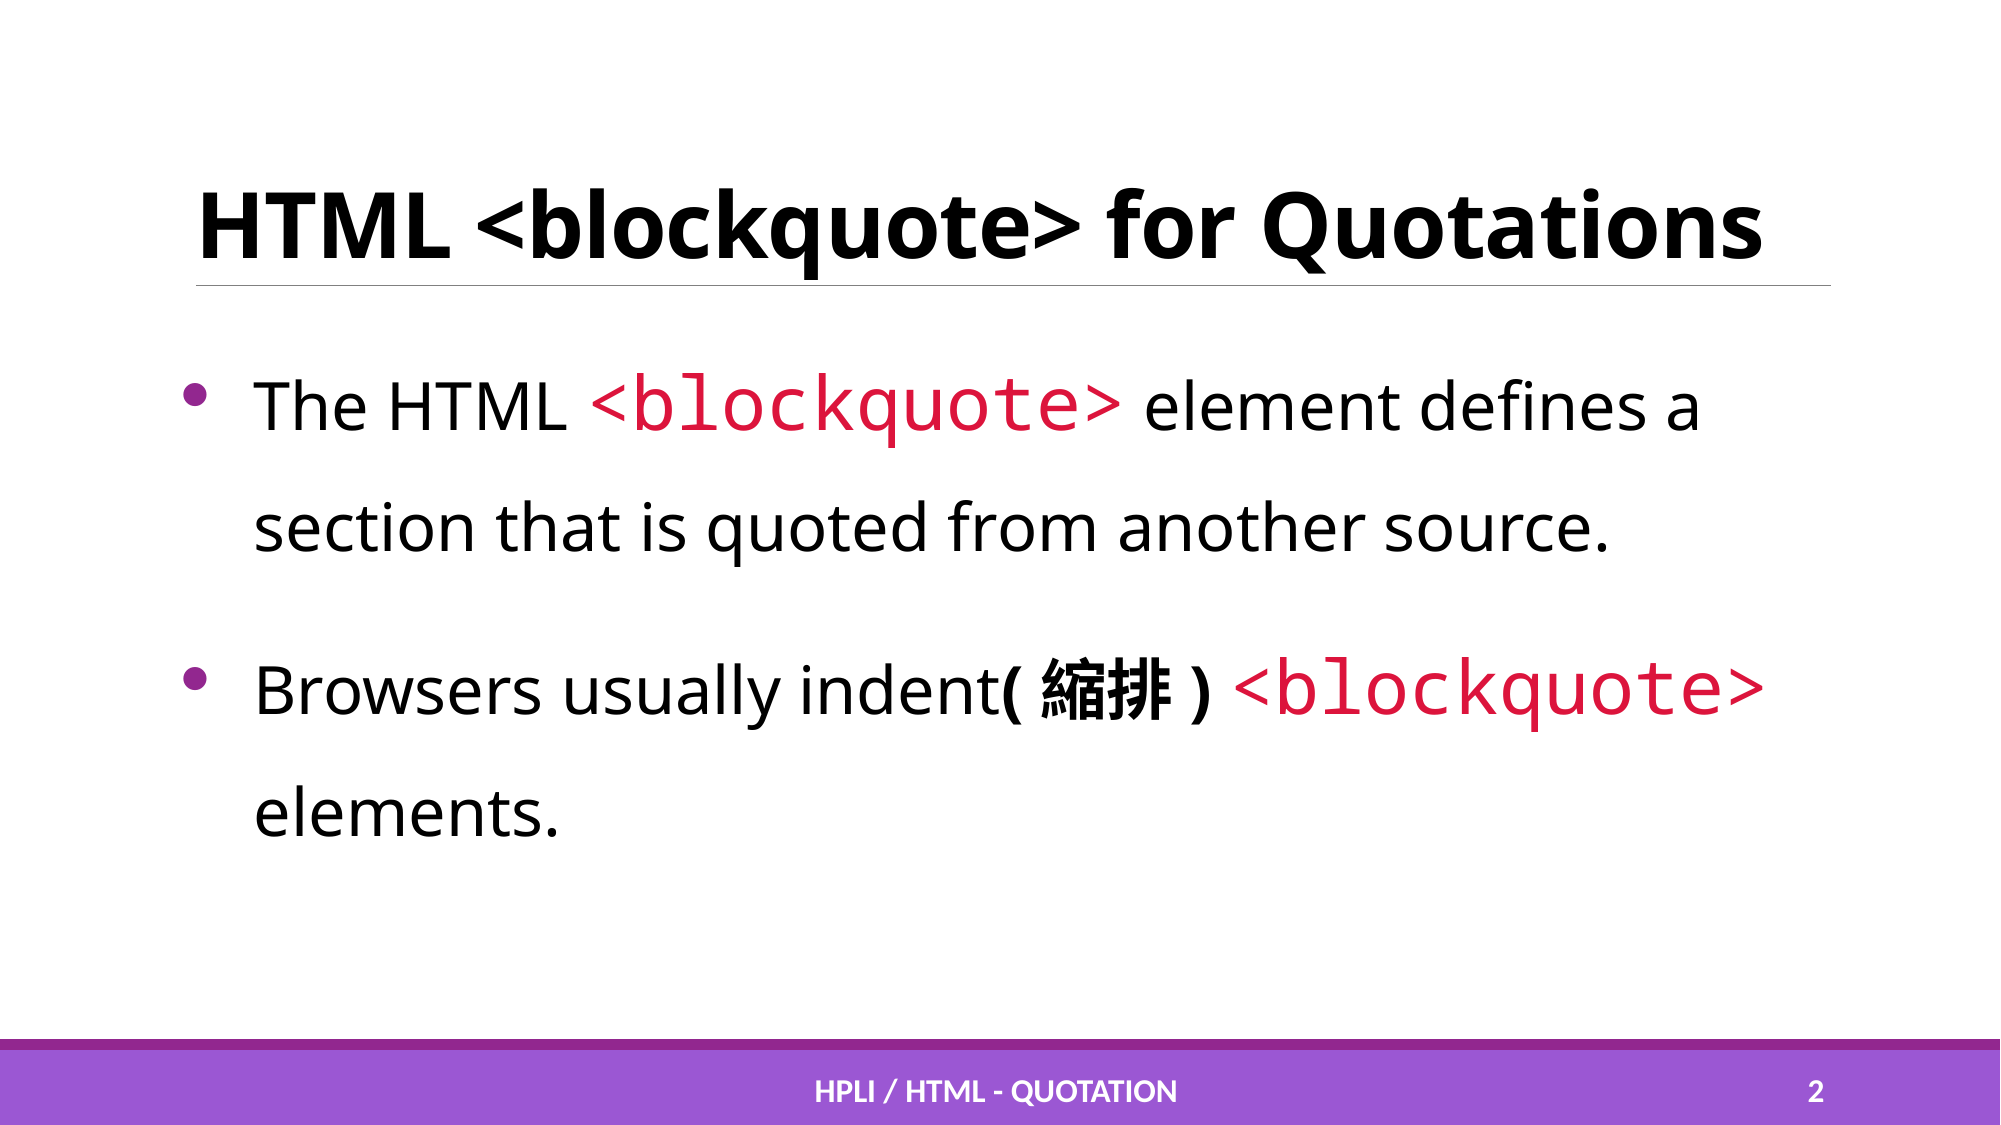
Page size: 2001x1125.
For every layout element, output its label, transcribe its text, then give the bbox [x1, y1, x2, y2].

footer HPLI / HTML - Quotation [604, 1059, 1396, 1120]
title HTML <blockquote> for Quotations [180, 47, 1830, 285]
slide_number 1 [1624, 1059, 1840, 1120]
list The HTML <blockquote> element defines a section that is quoted from another source. Browsers usually indent(縮排) <blockquote> elements. [180, 302, 1830, 963]
